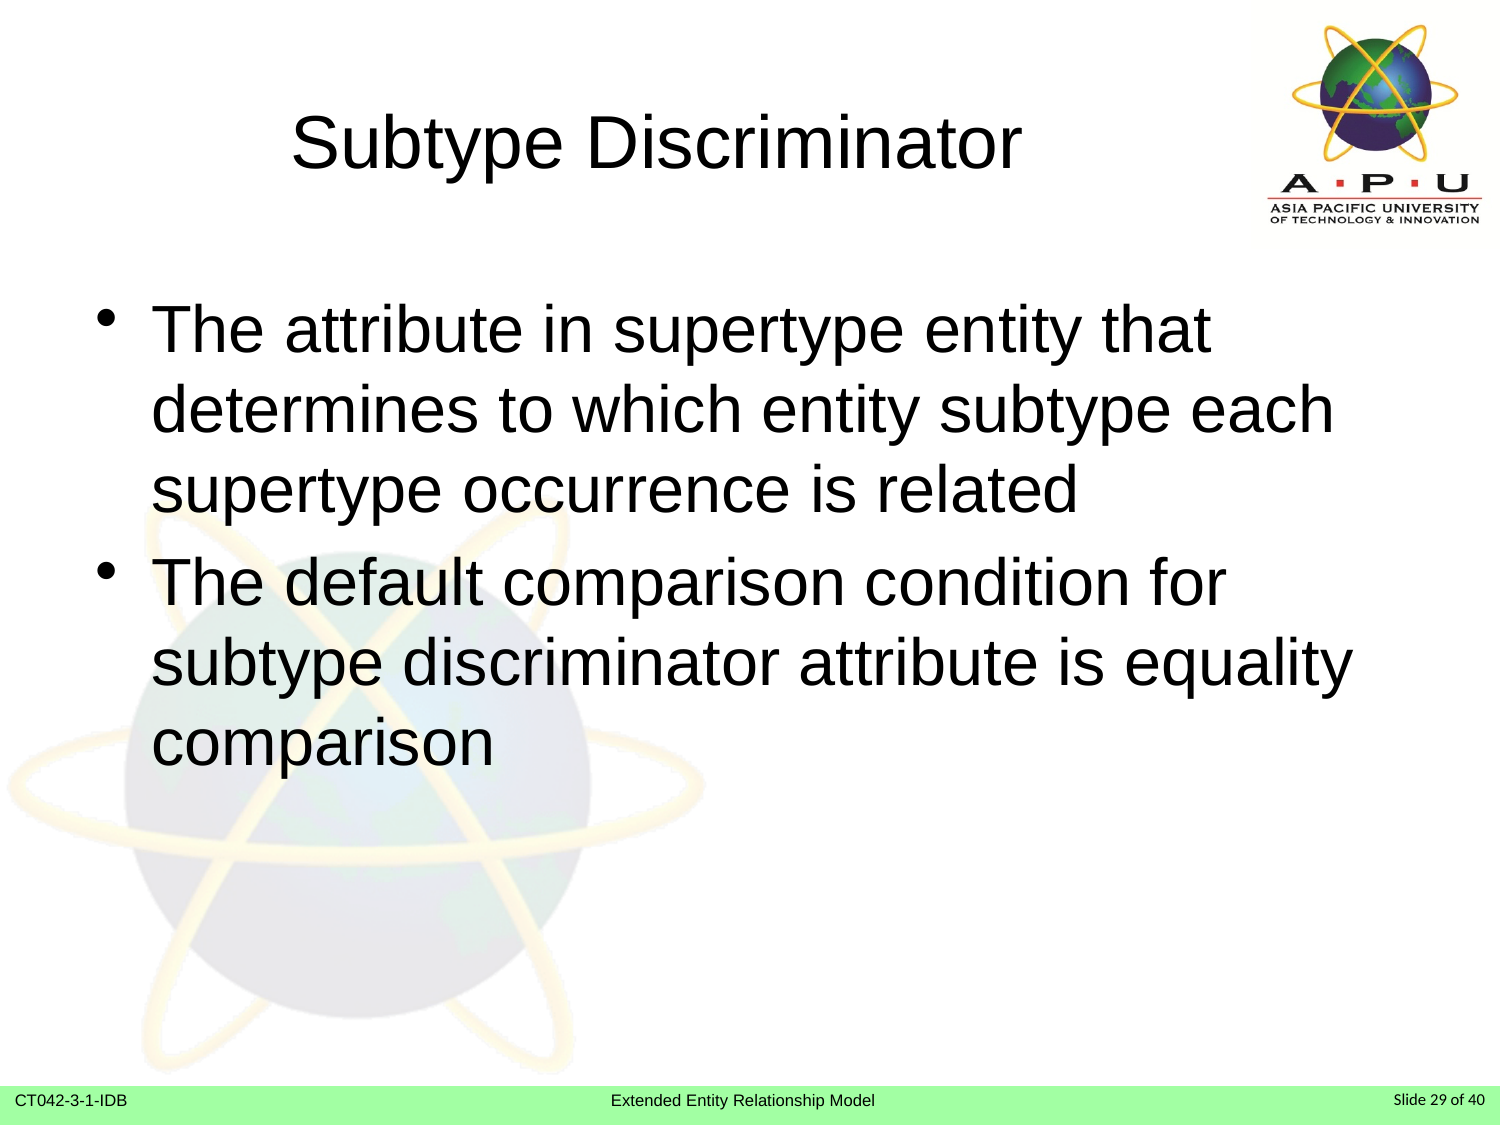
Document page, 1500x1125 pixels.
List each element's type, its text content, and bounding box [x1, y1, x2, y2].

title Subtype Discriminator [79, 45, 1235, 233]
picture [1251, 0, 1500, 249]
list The attribute in supertype entity that determines to which entity subtype each supertype occurrence is related The default comparison condition for subtype discriminator attribute is equality comparison [79, 278, 1430, 1021]
